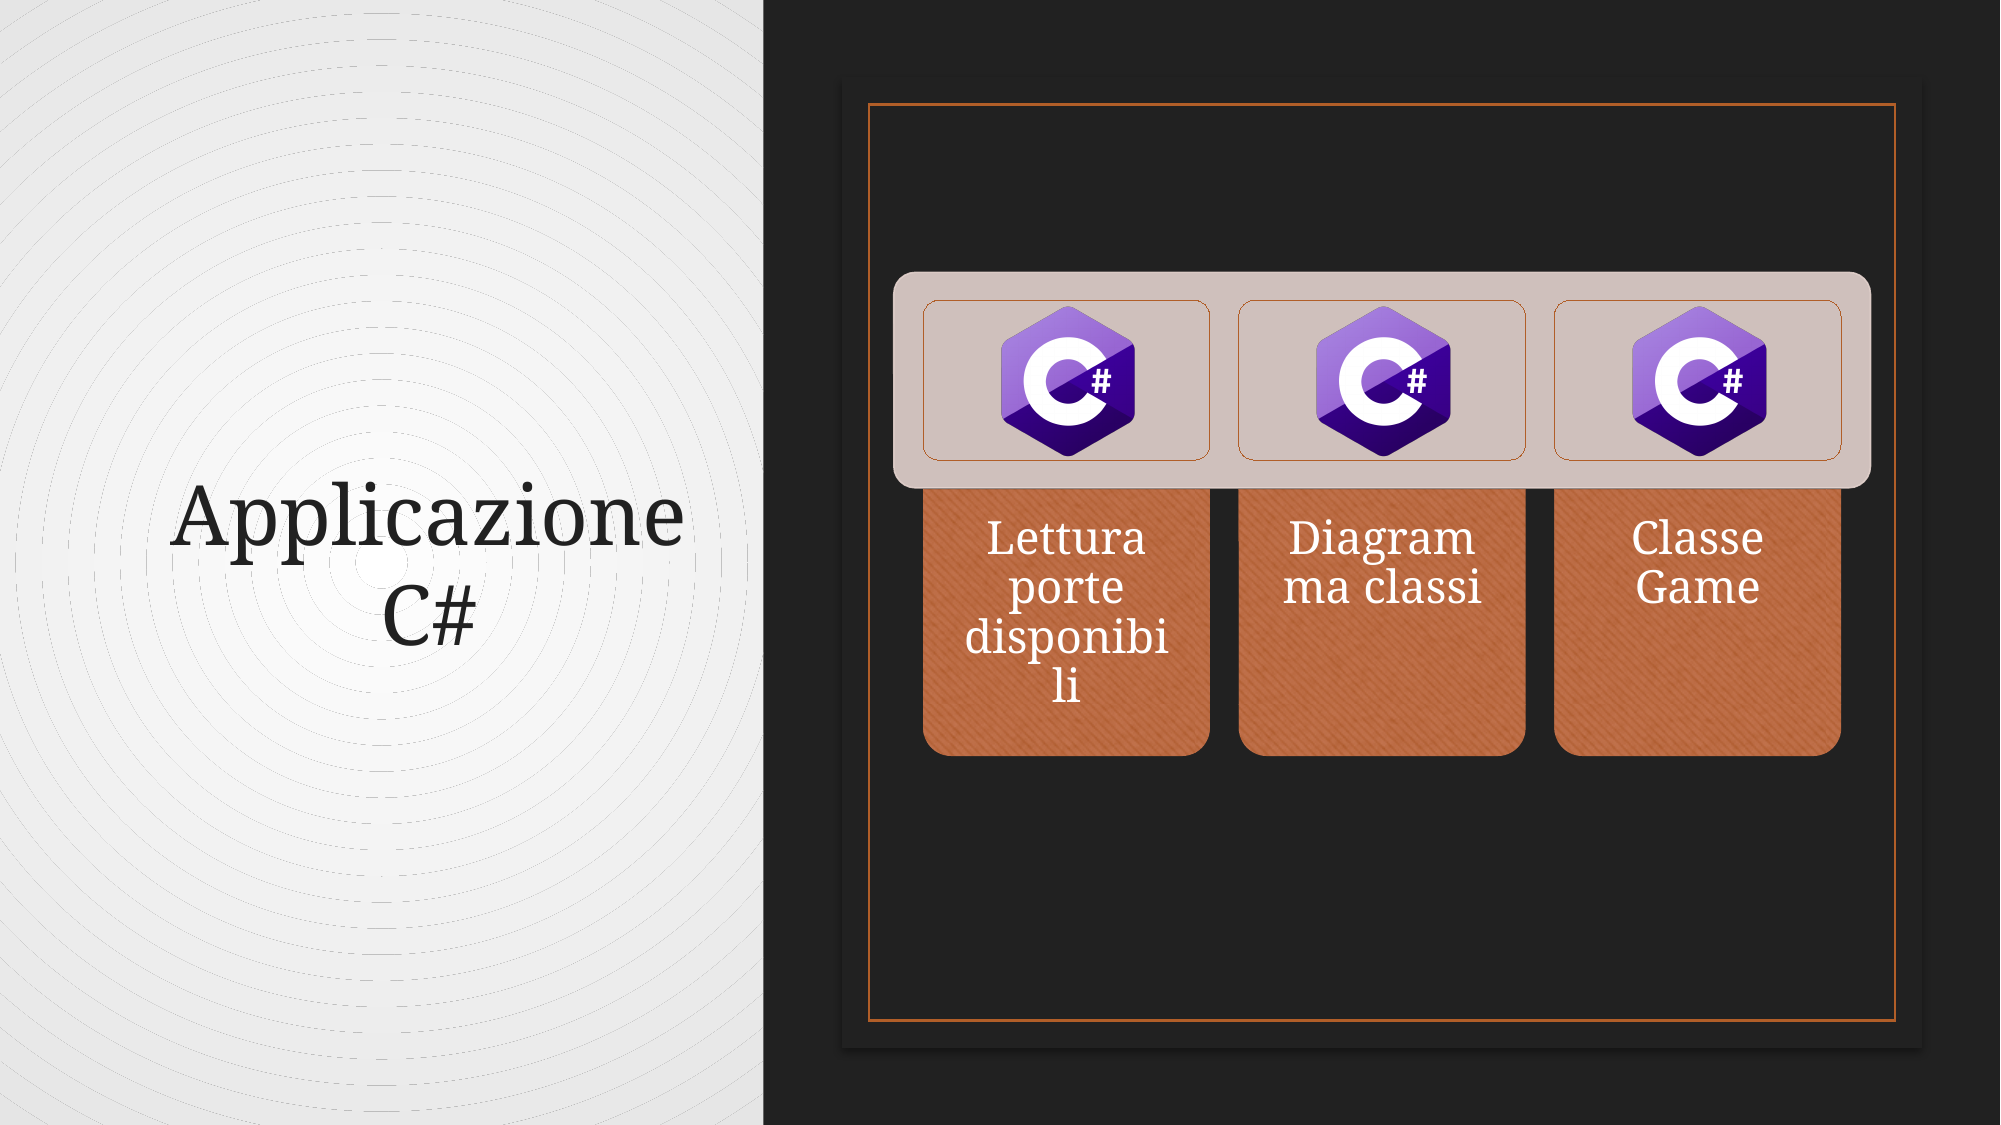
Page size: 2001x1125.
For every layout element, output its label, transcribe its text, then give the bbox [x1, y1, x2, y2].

text_box [841, 76, 1923, 1049]
text_box [0, 0, 765, 1125]
text_box [868, 103, 1896, 1021]
title Applicazione C# [105, 104, 753, 1021]
text_box [765, 0, 2000, 1125]
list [893, 270, 1871, 757]
